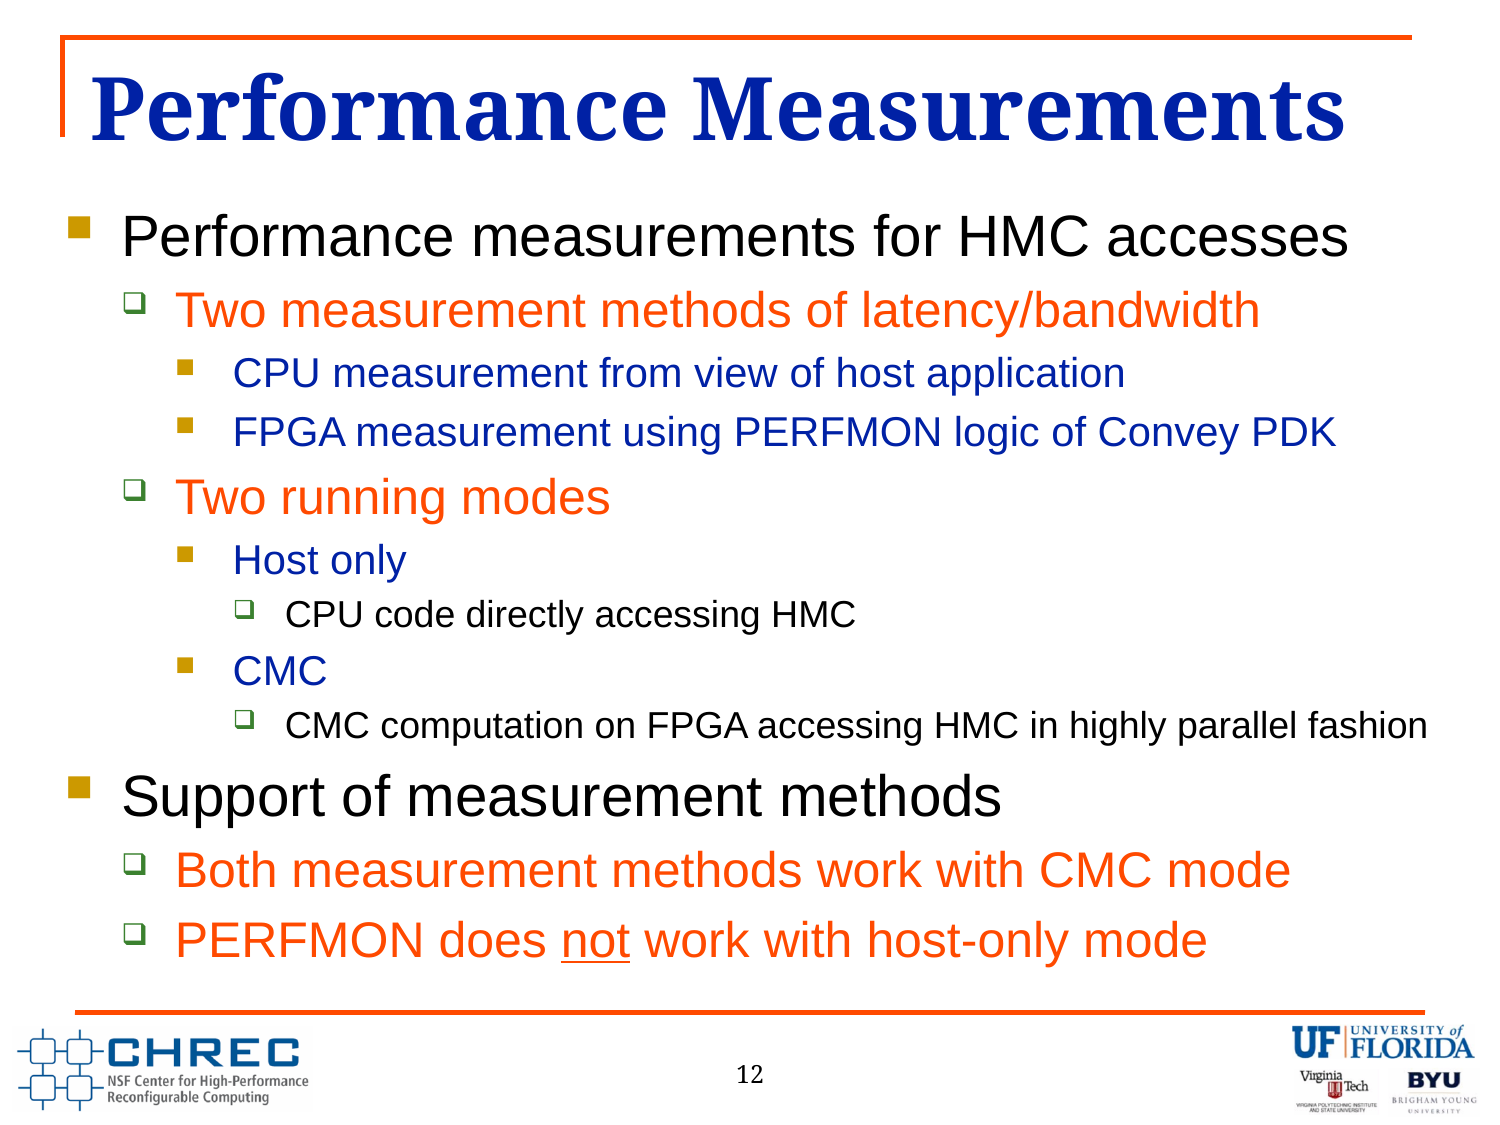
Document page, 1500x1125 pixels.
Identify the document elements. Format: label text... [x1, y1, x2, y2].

picture [12, 1026, 313, 1112]
picture [1287, 1021, 1485, 1117]
slide_number 12 [599, 1026, 901, 1101]
list Performance measurements for HMC accesses Two measurement methods of latency/bandwidth CPU measurement from view of host application FPGA measurement using PERFMON logic of Convey PDK Two running modes Host only CPU code directly accessing HMC CMC CMC computation on FPGA accessing HMC in highly parallel fashion Support of measurement methods Both measurement methods work with CMC mode PERFMON does not work with host-only mode [49, 190, 1451, 1026]
title Performance Measurements [74, 45, 1426, 190]
